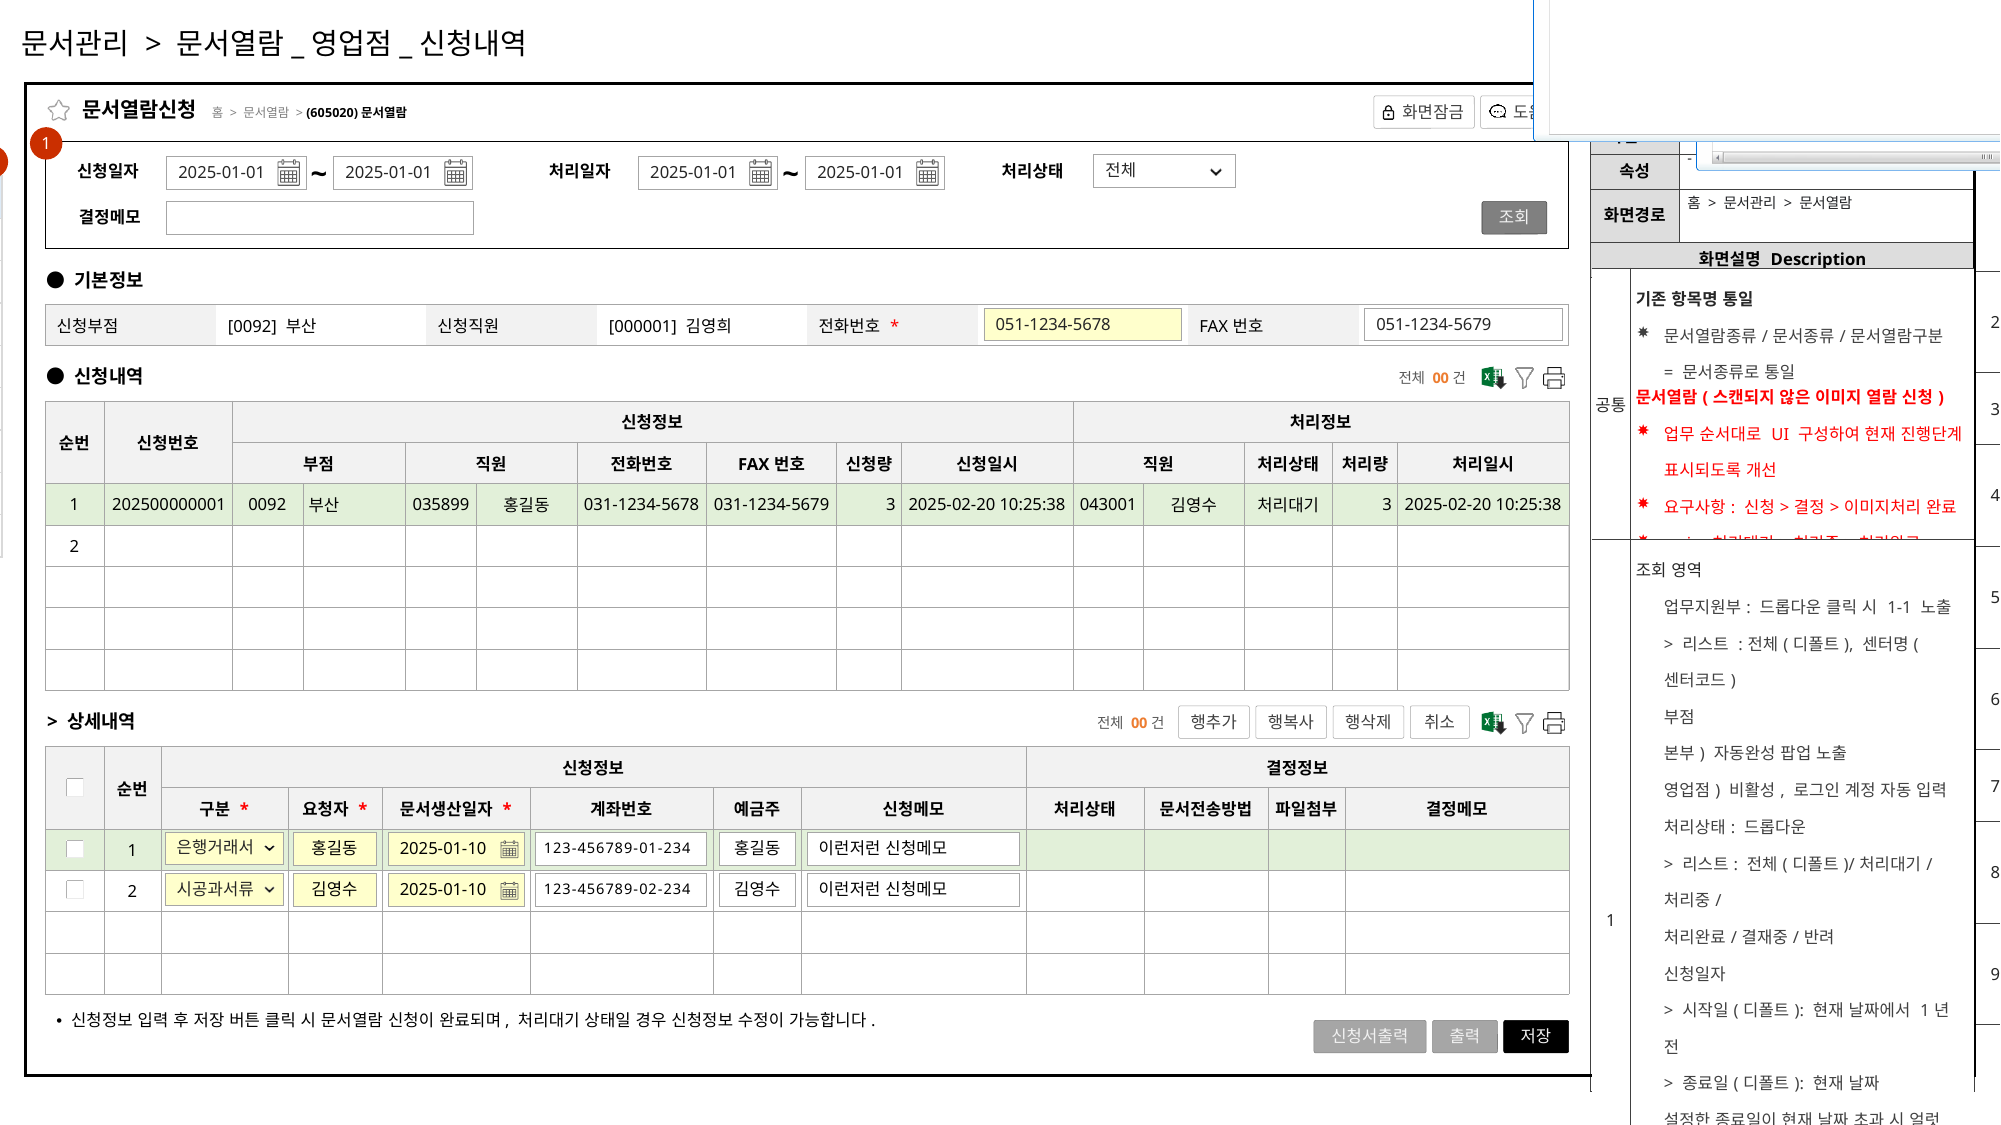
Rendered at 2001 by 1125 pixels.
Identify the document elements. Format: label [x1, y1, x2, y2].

table_cell [707, 526, 836, 566]
table_cell [902, 650, 1073, 690]
table_cell [1333, 484, 1397, 525]
table_cell [1144, 608, 1244, 649]
text_box [28, 88, 1570, 249]
table_cell [837, 567, 901, 607]
table_cell [1074, 567, 1143, 607]
table_cell [531, 871, 713, 911]
table_header [1976, 272, 2000, 372]
table_cell [304, 567, 405, 607]
table_cell [1976, 750, 2000, 821]
table_cell [1398, 484, 1569, 525]
table_header [1074, 402, 1569, 442]
table_cell [1245, 526, 1332, 566]
table_cell [1976, 924, 2000, 1024]
text_box [388, 832, 524, 865]
table_cell [578, 484, 706, 525]
table_cell [707, 608, 836, 649]
table_cell [289, 954, 382, 994]
table_header [46, 747, 104, 829]
table_cell [233, 443, 405, 483]
table_cell [1269, 912, 1345, 953]
table_cell [46, 567, 104, 607]
table_cell [1333, 443, 1397, 483]
table_header [1027, 747, 1569, 787]
table_cell [902, 567, 1073, 607]
table_cell [802, 912, 1026, 953]
table_cell [304, 526, 405, 566]
table_cell [1074, 443, 1244, 483]
table_cell [837, 650, 901, 690]
table_cell [1245, 650, 1332, 690]
text_box [0, 146, 10, 178]
table_cell [578, 608, 706, 649]
table_cell [1145, 912, 1268, 953]
table_cell [714, 788, 801, 829]
table_cell [304, 484, 405, 525]
text_box [806, 831, 1021, 866]
table_cell [531, 830, 713, 870]
table_cell [105, 526, 232, 566]
table_cell [46, 912, 104, 953]
table_cell [477, 526, 577, 566]
table_cell [406, 608, 476, 649]
table_cell [105, 608, 232, 649]
table_cell [531, 954, 713, 994]
table_cell [714, 830, 801, 870]
text_box [1502, 1019, 1570, 1054]
table_cell [707, 650, 836, 690]
table_cell [578, 567, 706, 607]
table_cell [1346, 788, 1569, 829]
table_cell [1027, 788, 1144, 829]
table_cell [406, 650, 476, 690]
table_cell [105, 484, 232, 525]
table_cell [289, 912, 382, 953]
table_cell [531, 788, 713, 829]
text_box [388, 873, 524, 907]
table_cell [162, 954, 288, 994]
table_cell [714, 954, 801, 994]
table_cell [162, 871, 288, 911]
table_cell [802, 788, 1026, 829]
table_cell [162, 912, 288, 953]
table_cell [1346, 954, 1569, 994]
table_header [233, 402, 1073, 442]
table_cell [578, 443, 706, 483]
text_box [1431, 1019, 1499, 1054]
text_box [31, 357, 159, 395]
text_box [1675, 186, 1968, 219]
text_box [983, 307, 1183, 342]
table_cell [46, 526, 104, 566]
table_cell [477, 484, 577, 525]
table_header [162, 747, 1026, 787]
table_cell [1398, 443, 1569, 483]
table_cell [477, 650, 577, 690]
table_cell [304, 650, 405, 690]
table_cell [1027, 871, 1144, 911]
table_cell [46, 830, 66, 870]
table_cell [1245, 567, 1332, 607]
table_cell [383, 954, 530, 994]
table_cell [383, 912, 530, 953]
table_cell [1245, 608, 1332, 649]
table_cell [531, 912, 713, 953]
table_cell [233, 526, 303, 566]
picture [1533, 0, 2000, 171]
table_cell [902, 526, 1073, 566]
table_cell [1333, 650, 1397, 690]
table_cell [902, 608, 1073, 649]
table_cell [1074, 650, 1143, 690]
table_cell [1027, 954, 1144, 994]
table_cell [707, 443, 836, 483]
table_cell [406, 526, 476, 566]
table_cell [1269, 788, 1345, 829]
table_cell [84, 830, 104, 870]
text_box [1357, 361, 1565, 394]
table_cell [902, 484, 1073, 525]
table_cell [837, 608, 901, 649]
table_header [1592, 269, 1630, 539]
table_cell [1976, 445, 2000, 546]
table_cell [1027, 830, 1144, 870]
table_cell [1074, 526, 1143, 566]
table_cell [1145, 871, 1268, 911]
text_box [1675, 142, 1968, 175]
text_box [534, 873, 707, 907]
table_cell [578, 526, 706, 566]
table_cell [105, 567, 232, 607]
table_cell [1269, 954, 1345, 994]
table_cell [46, 954, 104, 994]
table_header [1631, 269, 1974, 539]
text_box [41, 1002, 891, 1038]
table_cell [1144, 484, 1244, 525]
table_cell [406, 484, 476, 525]
text_box [66, 778, 84, 899]
table_cell [1269, 830, 1345, 870]
table_cell [707, 567, 836, 607]
table_cell [802, 871, 1026, 911]
table_cell [837, 443, 901, 483]
table_cell [406, 443, 577, 483]
table_cell [289, 871, 382, 911]
text_box [1312, 1019, 1428, 1054]
table_cell [233, 608, 303, 649]
table_cell [1144, 526, 1244, 566]
table_cell [1027, 912, 1144, 953]
picture [1489, 104, 1506, 118]
table_cell [46, 484, 104, 525]
table_cell [383, 788, 530, 829]
text_box [164, 873, 283, 906]
table_cell [1976, 649, 2000, 749]
table_cell [1245, 484, 1332, 525]
table_cell [105, 954, 161, 994]
table_cell [1976, 373, 2000, 444]
table_cell [1145, 830, 1268, 870]
text_box [292, 873, 377, 907]
table_cell [105, 871, 161, 911]
table_cell [1269, 871, 1345, 911]
text_box [292, 831, 377, 866]
table_cell [162, 788, 288, 829]
table_cell [1398, 608, 1569, 649]
table_cell [1333, 526, 1397, 566]
table_cell [105, 650, 232, 690]
table_cell [802, 830, 1026, 870]
table_cell [46, 650, 104, 690]
table_cell [1145, 788, 1268, 829]
table_cell [578, 650, 706, 690]
table_cell [1976, 822, 2000, 923]
text_box [7, 17, 543, 68]
table_header [105, 747, 161, 829]
table_cell [1145, 954, 1268, 994]
table_cell [105, 830, 161, 870]
table_cell [46, 871, 104, 911]
table_cell [902, 443, 1073, 483]
text_box [534, 831, 707, 866]
table_cell [1074, 484, 1143, 525]
text_box [31, 261, 159, 299]
table_cell [477, 567, 577, 607]
table_cell [1245, 443, 1332, 483]
table_cell [46, 608, 104, 649]
table_cell [1398, 567, 1569, 607]
text_box [806, 873, 1021, 907]
text_box [164, 831, 283, 865]
text_box [718, 873, 797, 907]
table_cell [162, 830, 288, 870]
table_cell [1144, 650, 1244, 690]
table_cell [233, 484, 303, 525]
table_cell [837, 484, 901, 525]
text_box [1056, 705, 1470, 740]
table_cell [837, 526, 901, 566]
table_cell [105, 912, 161, 953]
table_cell [289, 788, 382, 829]
table_cell [1144, 567, 1244, 607]
table_cell [233, 567, 303, 607]
table_cell [406, 567, 476, 607]
text_box [718, 831, 797, 866]
table_cell [714, 912, 801, 953]
table_cell [289, 830, 382, 870]
text_box [32, 702, 152, 740]
text_box [1363, 307, 1563, 342]
table_header [46, 402, 104, 483]
table_cell [1074, 608, 1143, 649]
table_header [46, 305, 1568, 345]
table_cell [383, 830, 530, 870]
table_cell [1398, 650, 1569, 690]
table_cell [802, 954, 1026, 994]
table_cell [1631, 540, 1974, 1125]
table_cell [707, 484, 836, 525]
table_cell [1346, 912, 1569, 953]
table_cell [383, 871, 530, 911]
table_cell [233, 650, 303, 690]
table_cell [1346, 871, 1569, 911]
table_cell [1333, 608, 1397, 649]
table_cell [1346, 830, 1569, 870]
table_header [105, 402, 232, 483]
table_cell [1976, 547, 2000, 648]
table_cell [1592, 540, 1630, 1125]
table_cell [714, 871, 801, 911]
table_cell [1333, 567, 1397, 607]
table_cell [1398, 526, 1569, 566]
table_cell [477, 608, 577, 649]
text_box [1479, 710, 1565, 735]
table_cell [304, 608, 405, 649]
